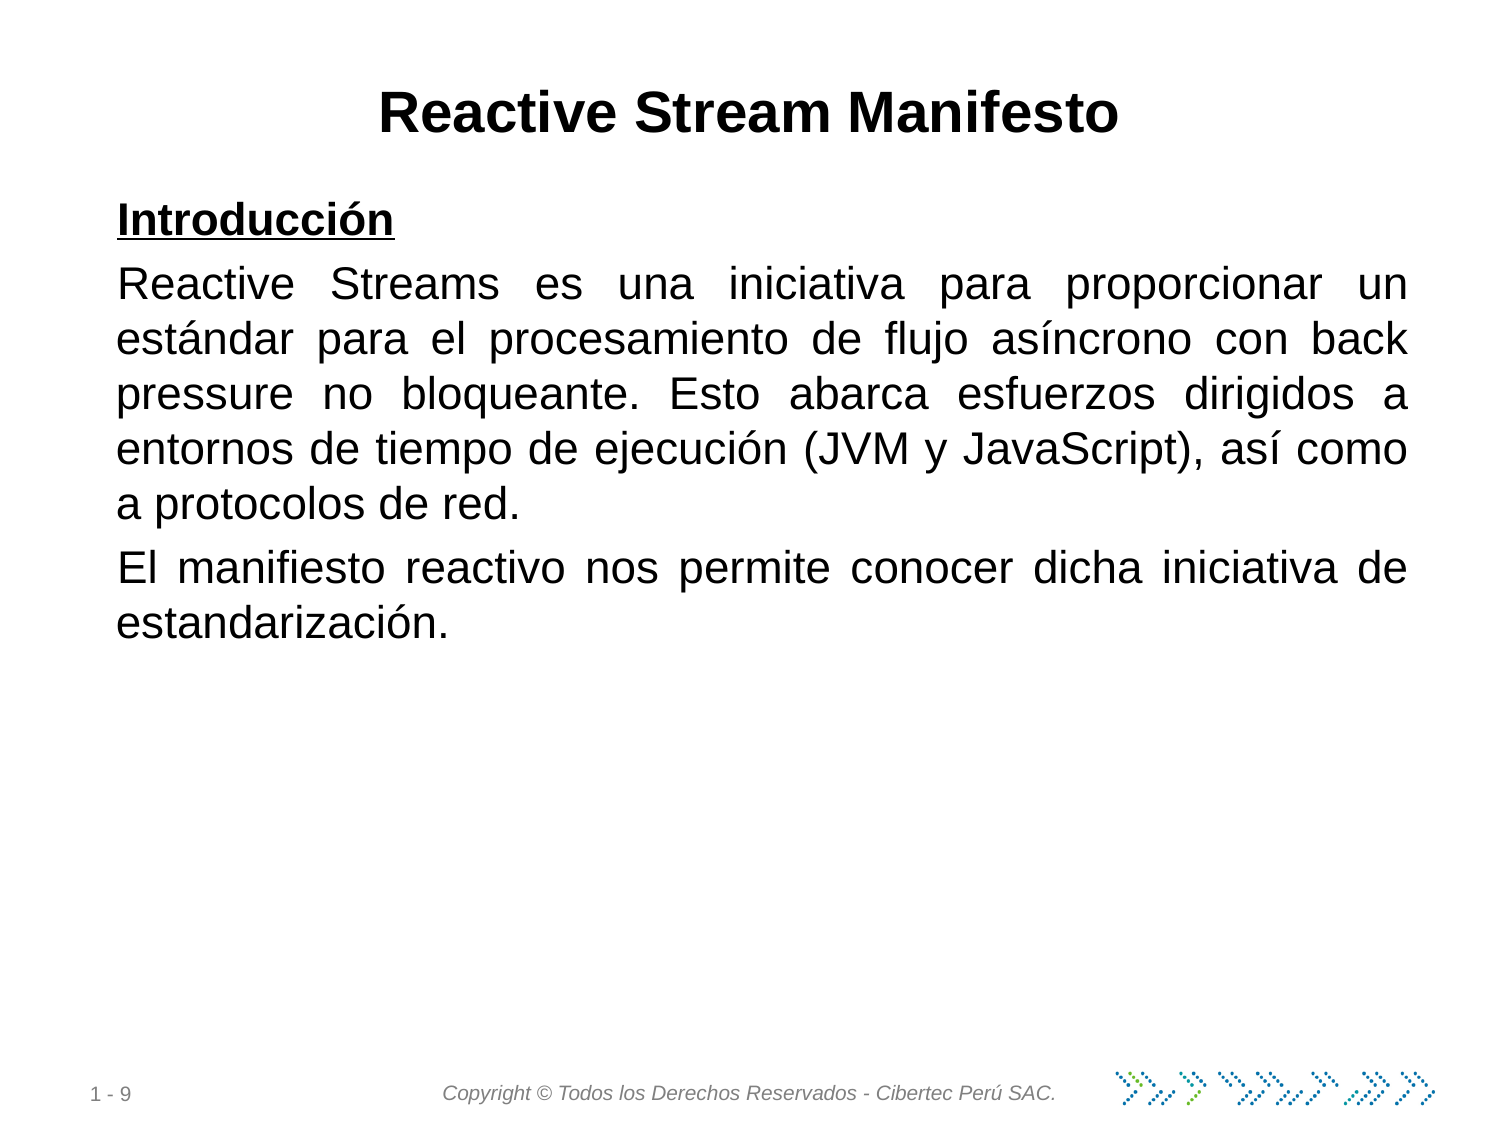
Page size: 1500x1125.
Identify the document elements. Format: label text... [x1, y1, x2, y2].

title Reactive Stream Manifesto [99, 72, 1399, 216]
list Introducción Reactive Streams es una iniciativa para proporcionar un estándar para el procesamiento de flujo asíncrono con back pressure no bloqueante. Esto abarca esfuerzos dirigidos a entornos de tiempo de ejecución (JVM y JavaScript), así como a protocolos de red. El manifiesto reactivo nos permite conocer dicha iniciativa de estandarización. [112, 187, 1412, 725]
picture [1107, 1071, 1445, 1108]
